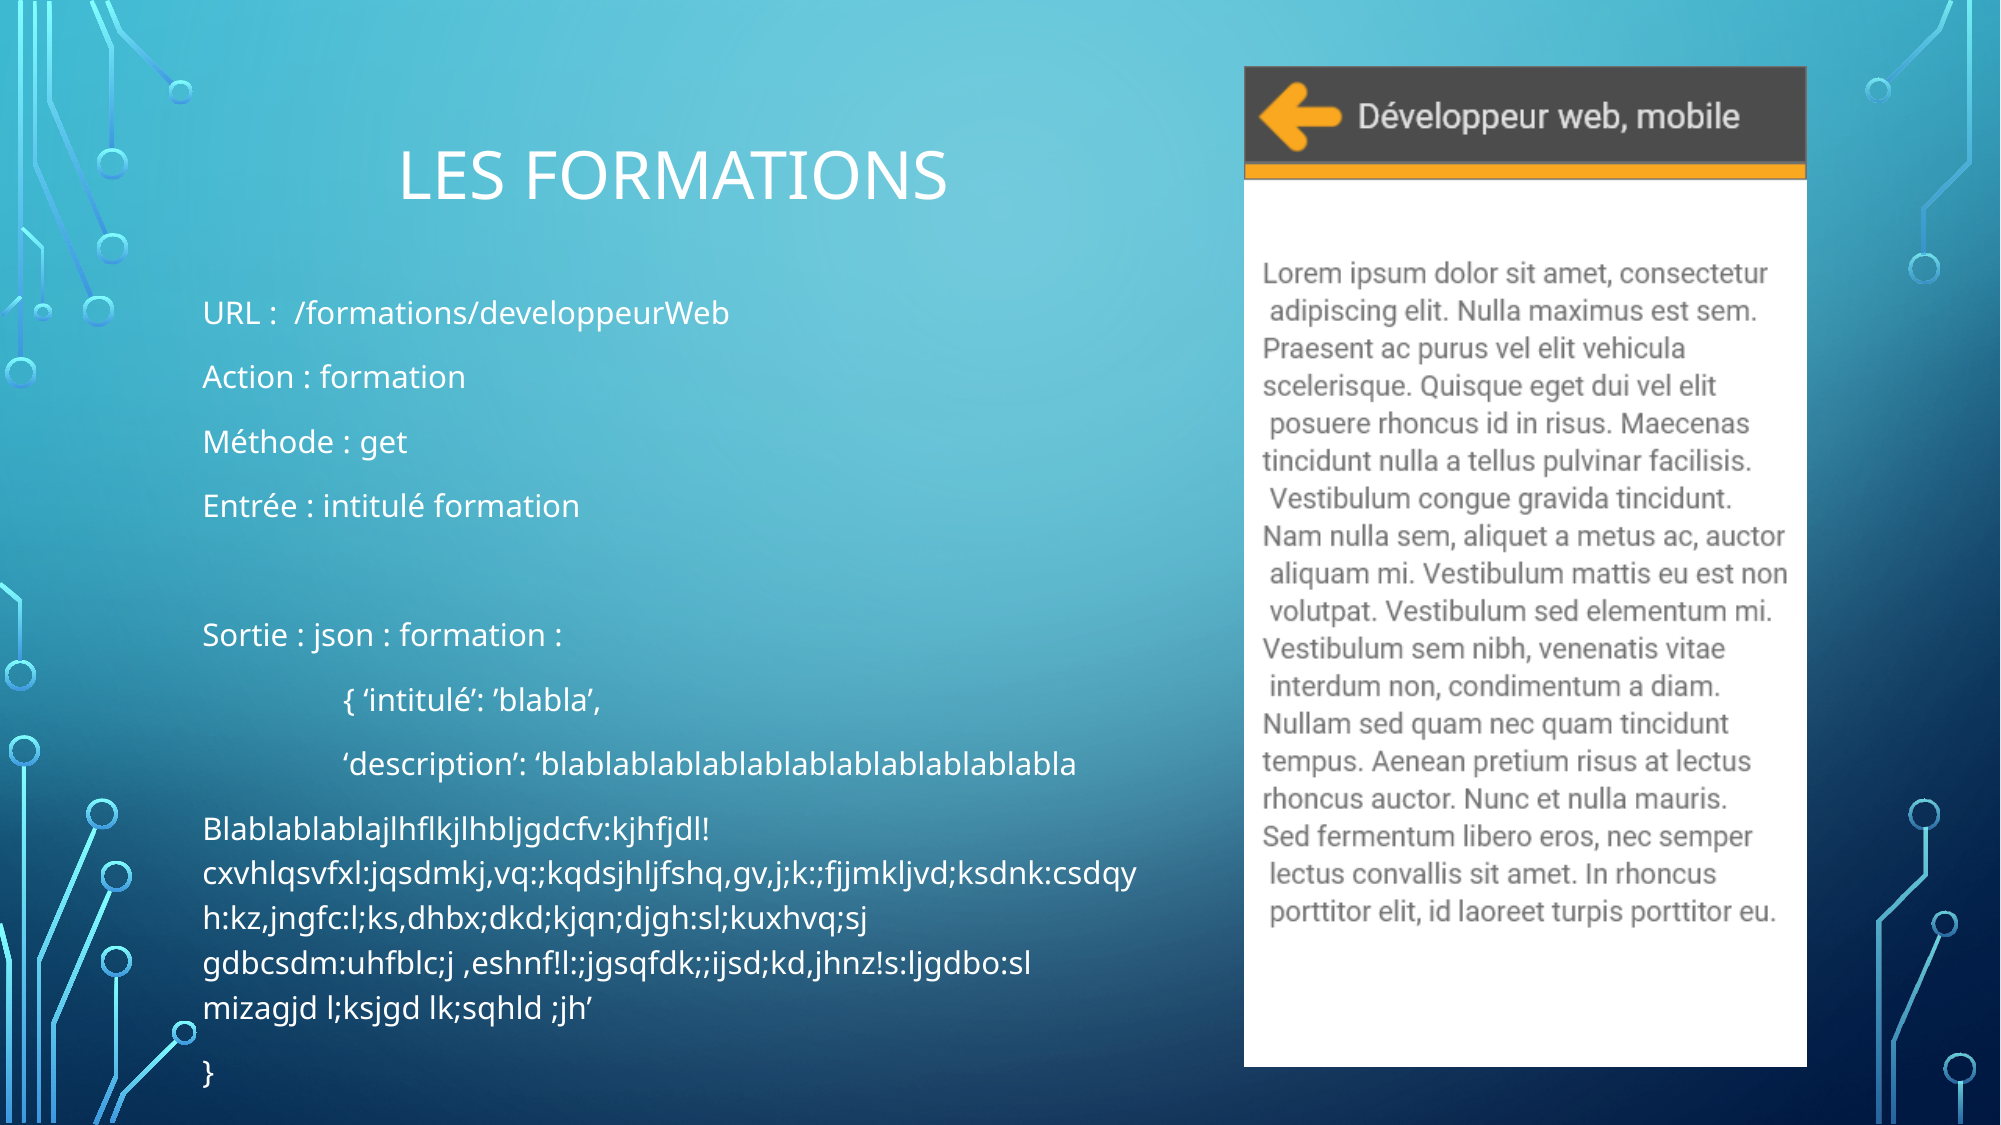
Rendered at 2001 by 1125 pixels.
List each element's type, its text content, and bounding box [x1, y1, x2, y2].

picture [1244, 66, 1808, 1067]
list URL : /formations/developpeurWeb Action : formation Méthode : get Entrée : intitulé formation Sortie : json : formation : { ‘intitulé’: ’blabla’, ‘description’: ‘blablablablablablablablablablablabla Blablablablajlhflkjlhbljgdcfv:kjhfjdl!cxvhlqsvfxl:jqsdmkj,vq:;kqdsjhljfshq,gv,j;k:;fjjmkljvd;ksdnk:csdqyh:kz,jngfc:l;ks,dhbx;dkd;kjqn;djgh:sl;kuxhvq;sj gdbcsdm:uhfblc;j ,eshnf!l:;jgsqfdk;;ijsd;kd,jhnz!s:ljgdbo:sl mizagjd l;ksjgd lk;sqhld ;jh’ } [187, 278, 1161, 1104]
title Les formations [187, 99, 1161, 222]
